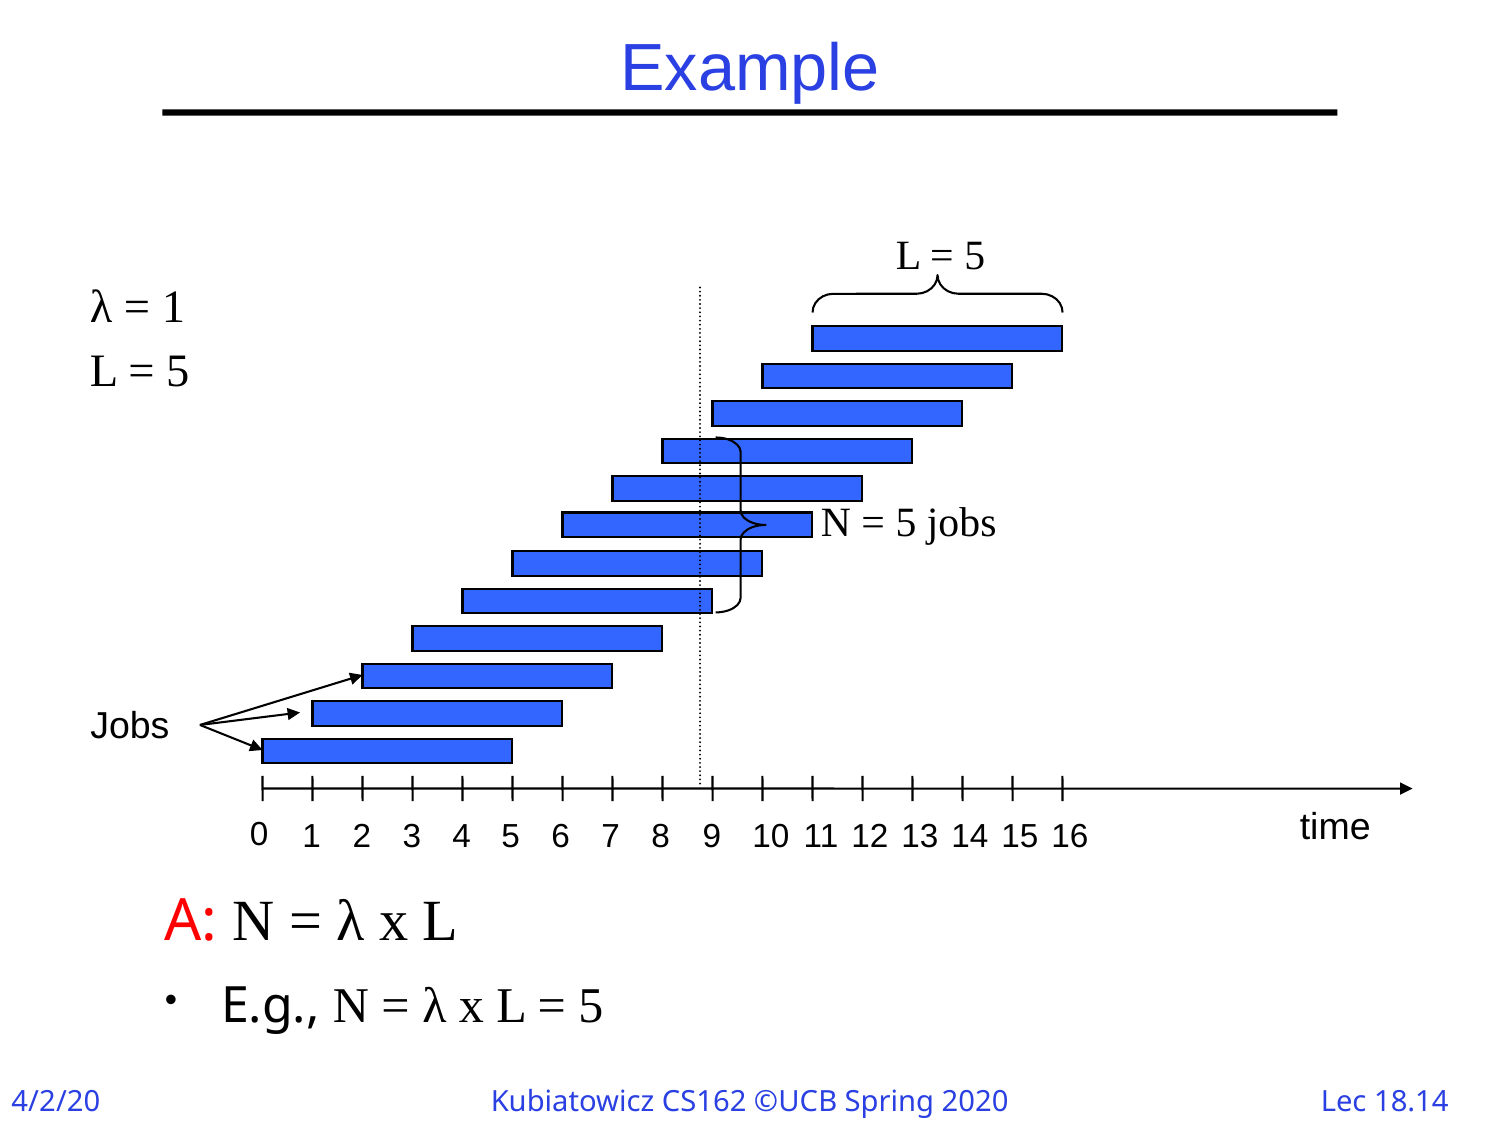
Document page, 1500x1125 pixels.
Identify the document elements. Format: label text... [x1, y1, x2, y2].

text_box 5 [486, 807, 535, 862]
text_box [741, 551, 763, 576]
text_box 9 [687, 807, 736, 862]
text_box [362, 663, 613, 689]
text_box [199, 672, 363, 726]
text_box 14 [936, 807, 986, 862]
title Example [162, 24, 1338, 113]
text_box 10 [737, 807, 788, 862]
text_box 1 [287, 807, 336, 862]
text_box [612, 476, 715, 501]
text_box [1063, 782, 1413, 795]
text_box 16 [1054, 807, 1104, 862]
text_box [712, 401, 963, 426]
text_box 11 [788, 807, 836, 862]
text_box [201, 725, 263, 752]
text_box 8 [636, 807, 685, 862]
text_box 2 [337, 807, 386, 862]
text_box [762, 363, 1013, 389]
text_box [462, 588, 713, 614]
text_box [742, 512, 806, 538]
text_box [727, 438, 913, 464]
text_box [262, 738, 513, 764]
text_box [812, 326, 1063, 351]
text_box [715, 437, 766, 613]
text_box L = 5 [880, 220, 1001, 285]
text_box [562, 512, 715, 538]
text_box 6 [536, 807, 585, 862]
text_box N = 5 jobs [806, 487, 1012, 552]
text_box [512, 551, 715, 576]
text_box 0 [235, 804, 284, 860]
text_box 15 [986, 807, 1054, 862]
text_box [662, 438, 715, 464]
text_box [204, 707, 301, 725]
text_box 3 [387, 807, 436, 862]
text_box [412, 626, 663, 651]
text_box 4 [437, 807, 486, 862]
text_box A: N = λ x L E.g., N = λ x L = 5 [149, 874, 1425, 1100]
text_box time [1285, 794, 1386, 855]
text_box 12 [836, 807, 886, 862]
text_box [741, 476, 863, 501]
list λ = 1 L = 5 [75, 275, 305, 405]
text_box [312, 701, 563, 726]
text_box 7 [586, 807, 635, 862]
text_box 13 [886, 807, 936, 862]
text_box [812, 285, 1063, 313]
text_box Jobs [75, 693, 185, 754]
